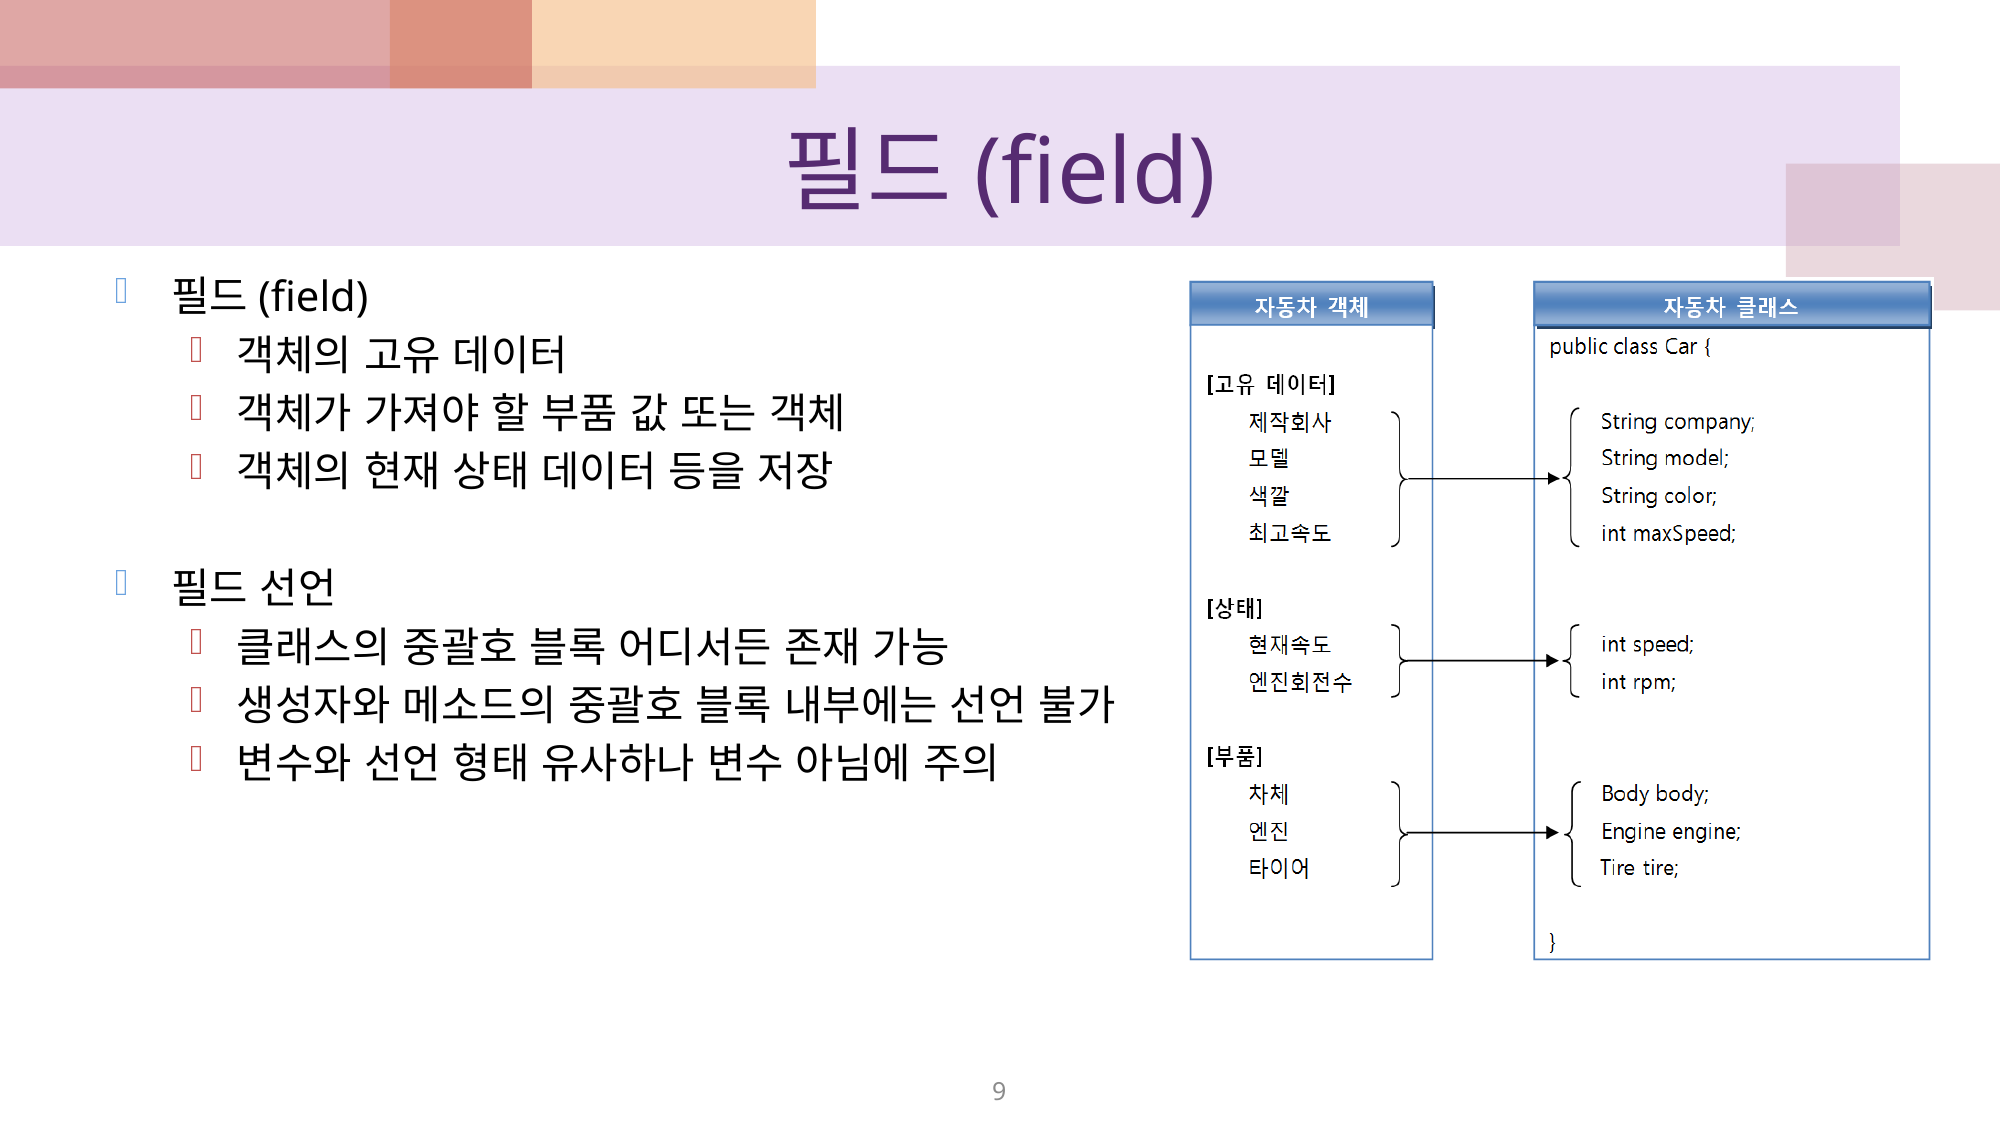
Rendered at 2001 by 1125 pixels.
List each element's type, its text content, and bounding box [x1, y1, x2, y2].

title 필드(field) [99, 88, 1900, 246]
list 필드(field) 객체의 고유 데이터 객체가 가져야 할 부품 값 또는 객체 객체의 현재 상태 데이터 등을 저장 필드 선언 클래스의 중괄호 블록 어디서든 존재 가능 생성자와 메소드의 중괄호 블록 내부에는 선언 불가 변수와 선언 형태 유사하나 변수 아님에 주의 [99, 262, 1900, 1005]
picture [1186, 277, 1934, 964]
slide_number 9 [766, 1072, 1233, 1113]
